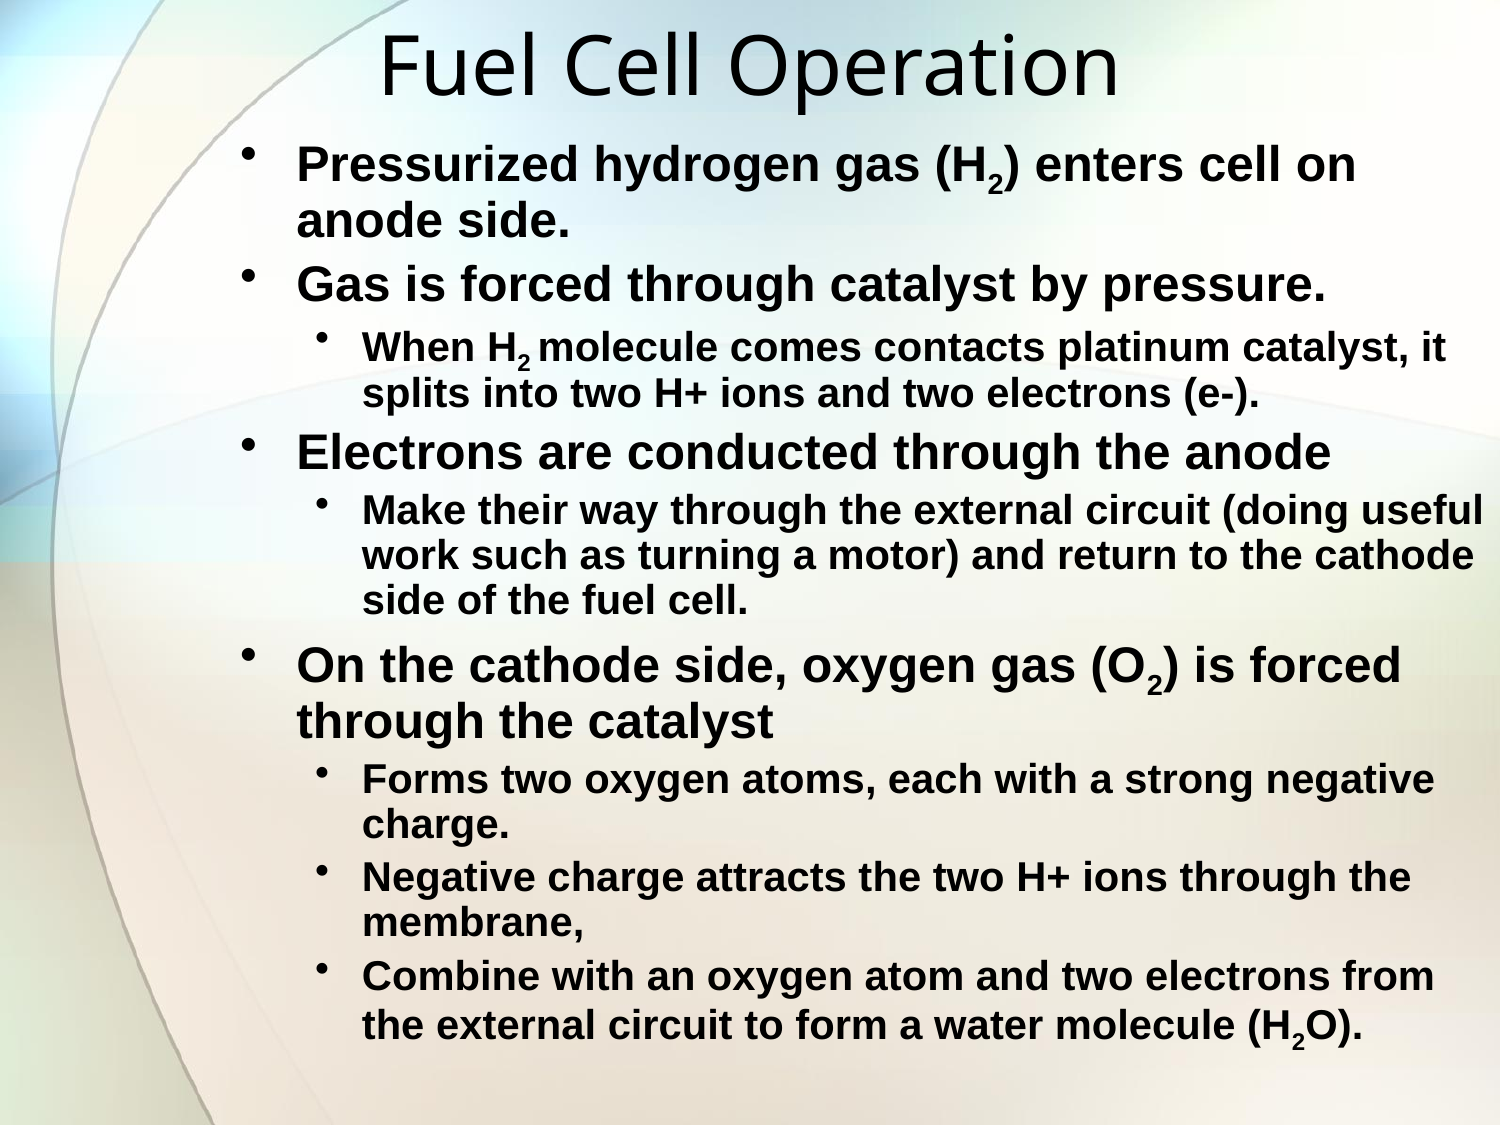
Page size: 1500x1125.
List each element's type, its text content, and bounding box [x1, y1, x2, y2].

title Fuel Cell Operation [0, 0, 1500, 126]
list Pressurized hydrogen gas (H2) enters cell on anode side. Gas is forced through catalyst by pressure. When H2 molecule comes contacts platinum catalyst, it splits into two H+ ions and two electrons (e-). Electrons are conducted through the anode Make their way through the external circuit (doing useful work such as turning a motor) and return to the cathode side of the fuel cell. On the cathode side, oxygen gas (O2) is forced through the catalyst Forms two oxygen atoms, each with a strong negative charge. Negative charge attracts the two H+ ions through the membrane, Combine with an oxygen atom and two electrons from the external circuit to form a water molecule (H2O). [224, 124, 1500, 1063]
picture [0, 126, 1500, 1125]
